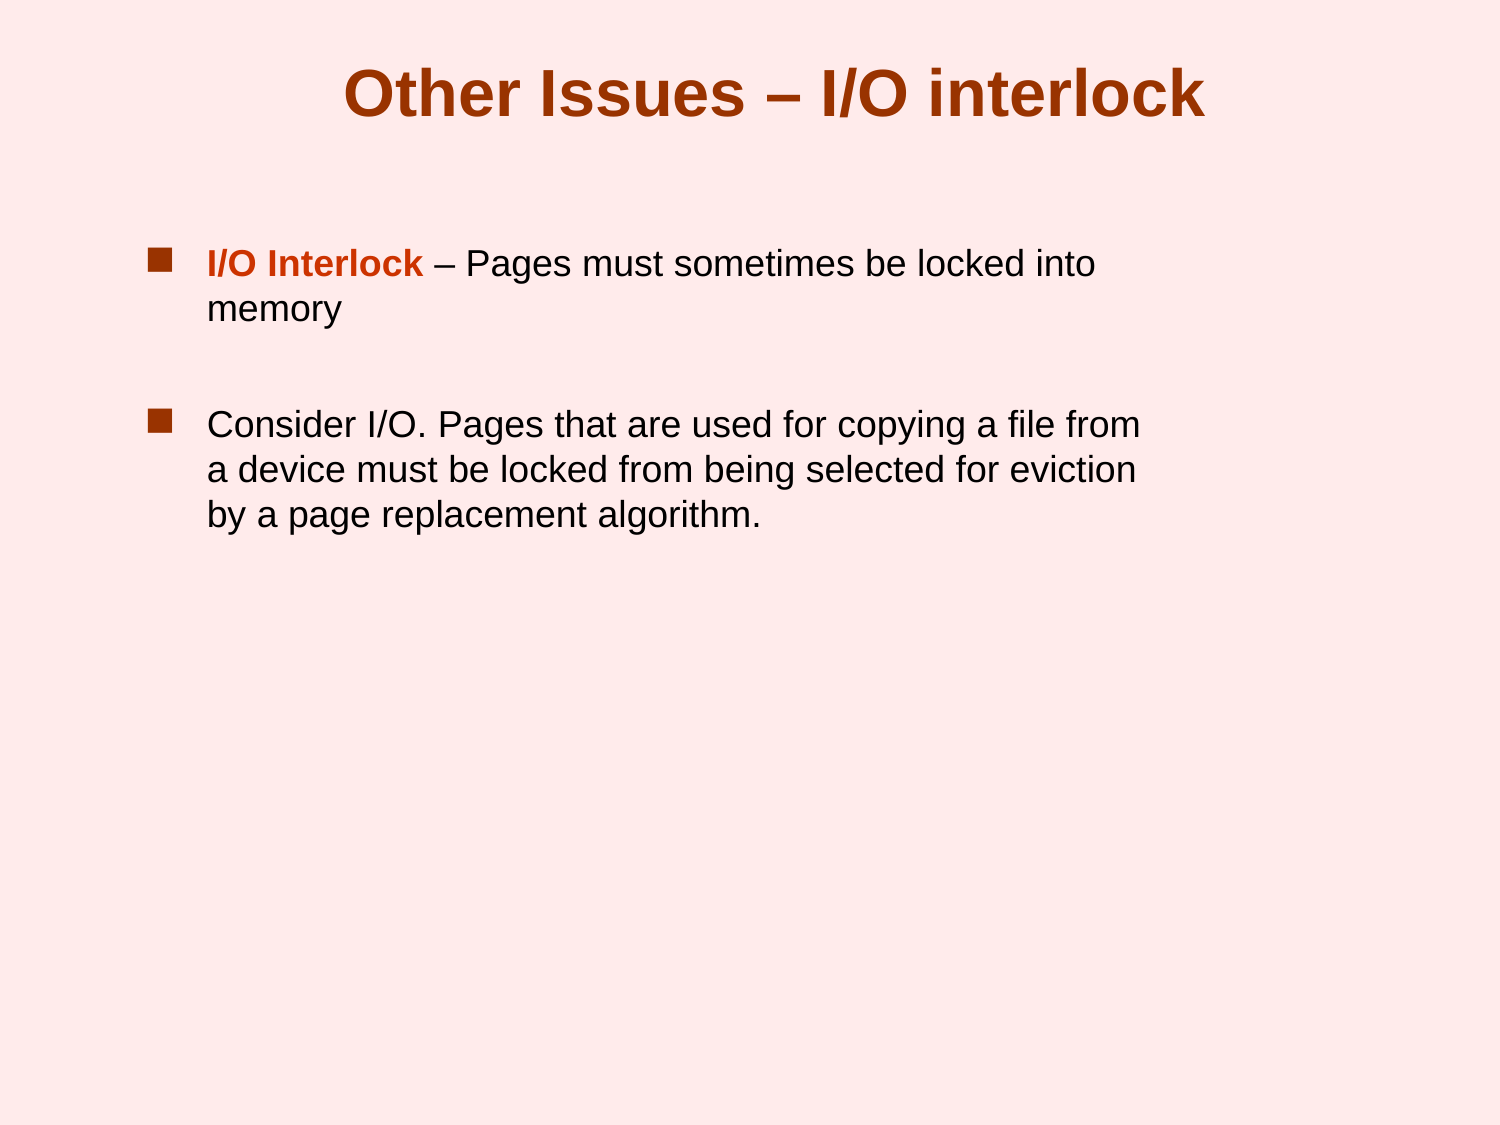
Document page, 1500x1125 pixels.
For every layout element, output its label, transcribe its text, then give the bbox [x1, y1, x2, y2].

list I/O Interlock – Pages must sometimes be locked into memory Consider I/O. Pages that are used for copying a file from a device must be locked from being selected for eviction by a page replacement algorithm. [135, 230, 1164, 963]
title Other Issues – I/O interlock [112, 37, 1438, 138]
